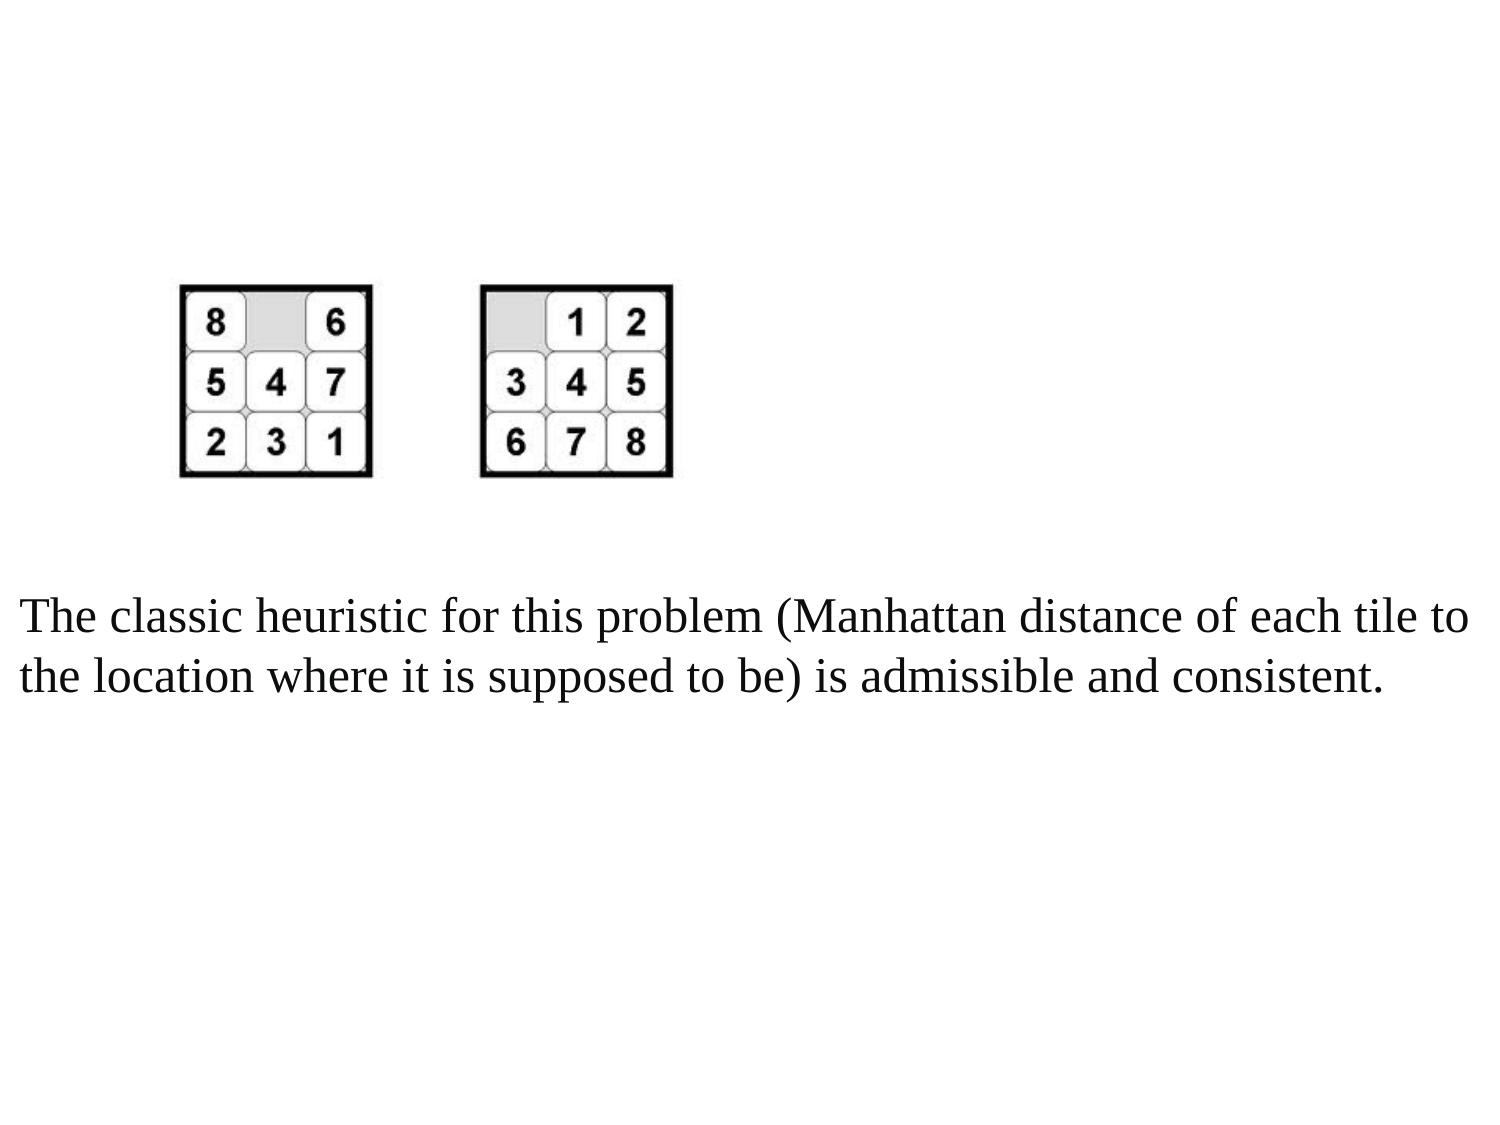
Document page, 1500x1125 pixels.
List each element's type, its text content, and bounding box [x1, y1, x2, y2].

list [128, 269, 708, 491]
text_box The classic heuristic for this problem (Manhattan distance of each tile to the location where it is supposed to be) is admissible and consistent. [4, 574, 1499, 710]
